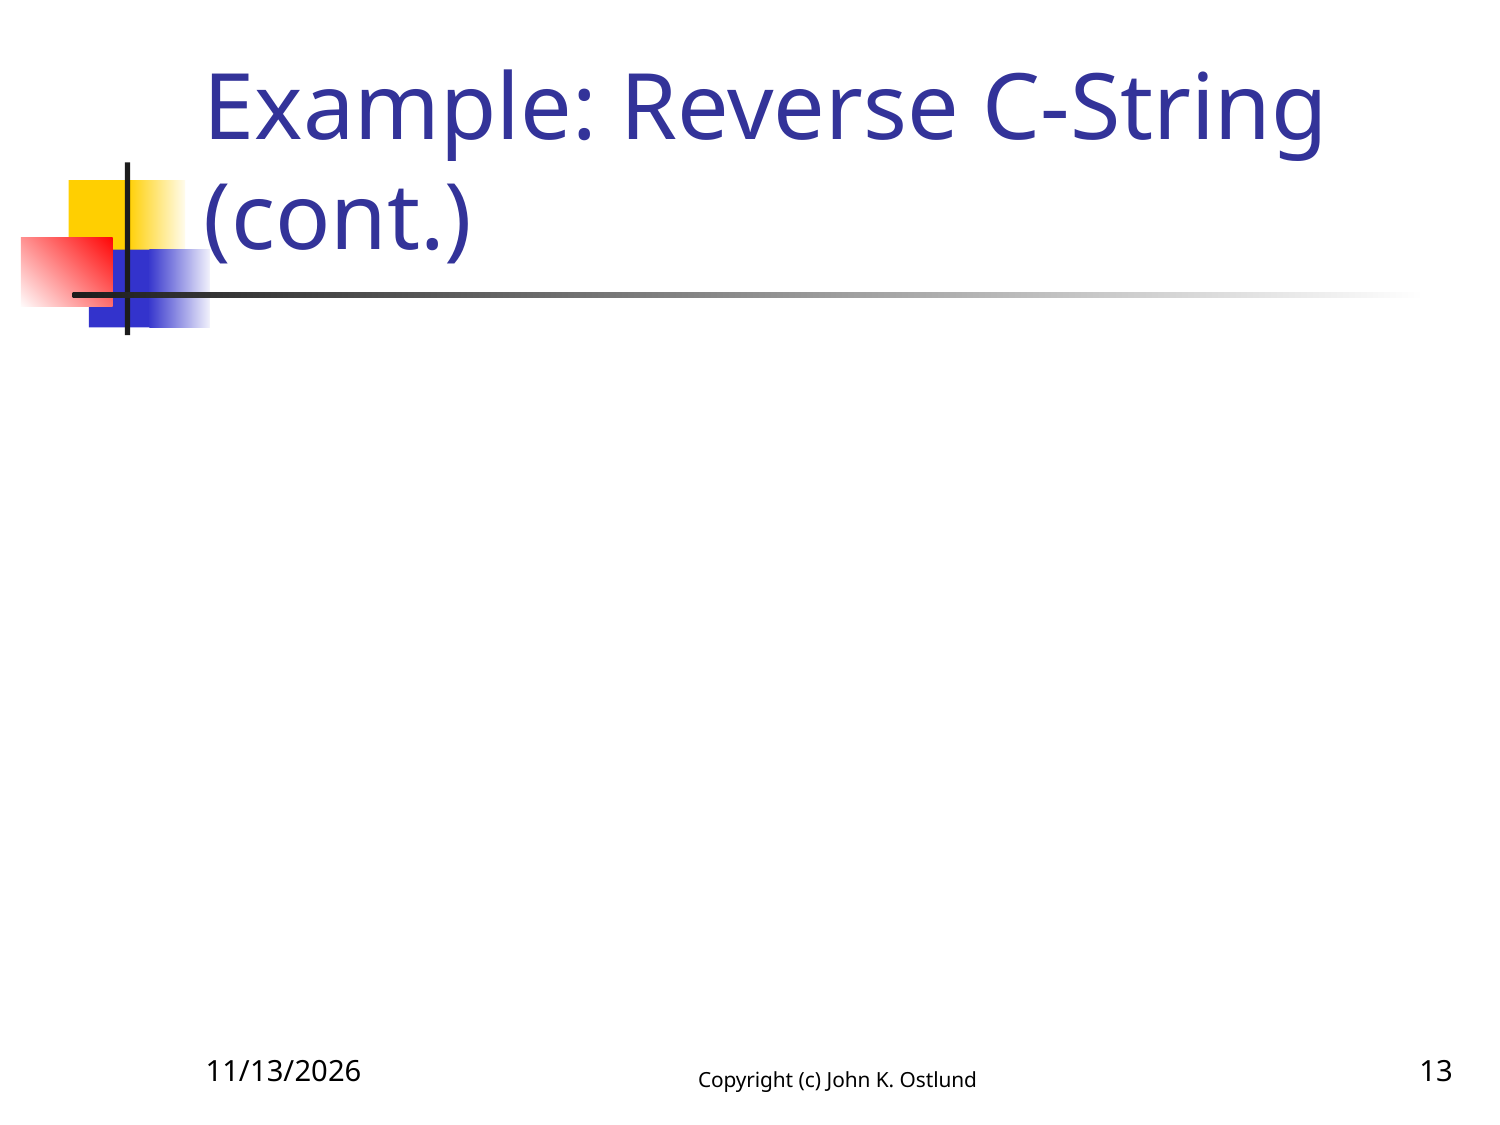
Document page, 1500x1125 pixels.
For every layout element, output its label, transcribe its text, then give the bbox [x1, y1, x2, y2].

footer Copyright (c) John K. Ostlund [599, 1023, 1076, 1100]
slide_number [190, 1023, 504, 1100]
slide_number 13 [1154, 1023, 1468, 1100]
title Example: Reverse C-String (cont.) [188, 35, 1468, 275]
